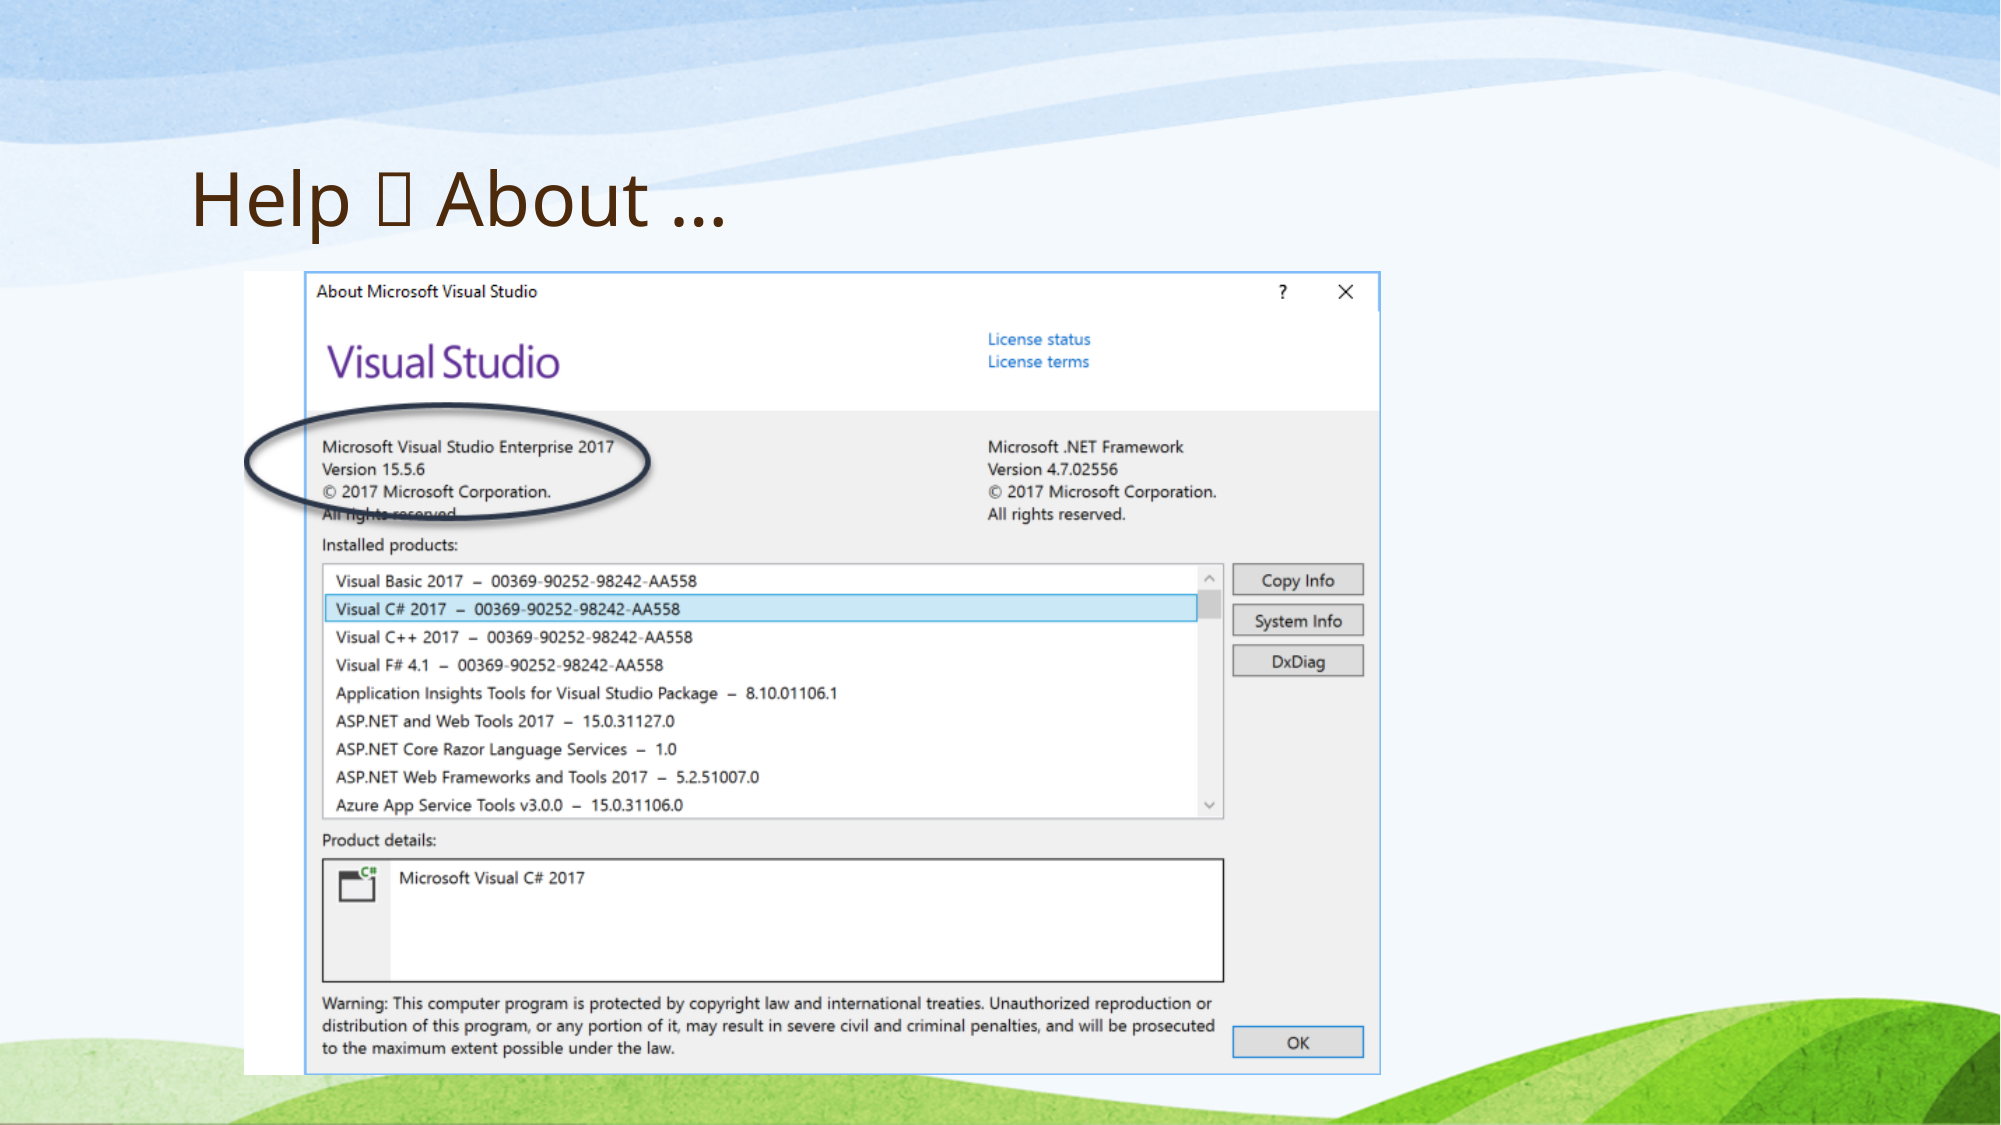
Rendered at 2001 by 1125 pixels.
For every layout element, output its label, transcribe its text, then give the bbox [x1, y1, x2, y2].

title Help  About … [174, 50, 1825, 250]
picture [0, 0, 2001, 1125]
